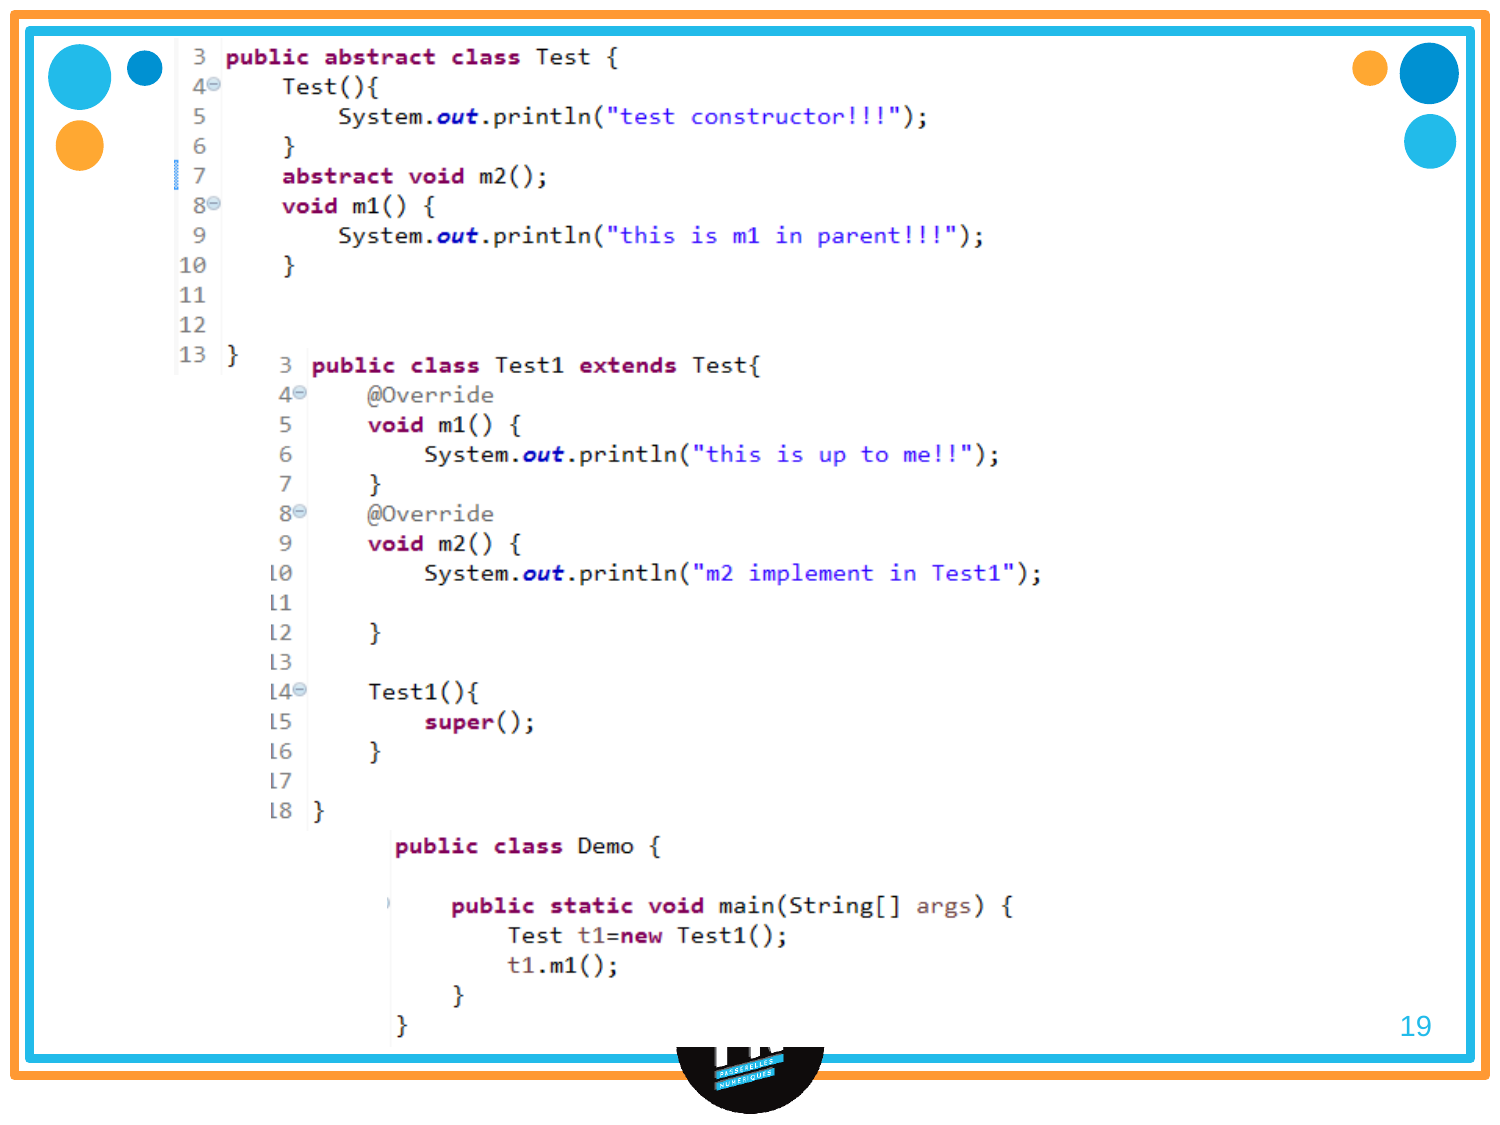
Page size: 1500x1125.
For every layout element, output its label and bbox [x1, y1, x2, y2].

picture [174, 38, 1058, 1115]
